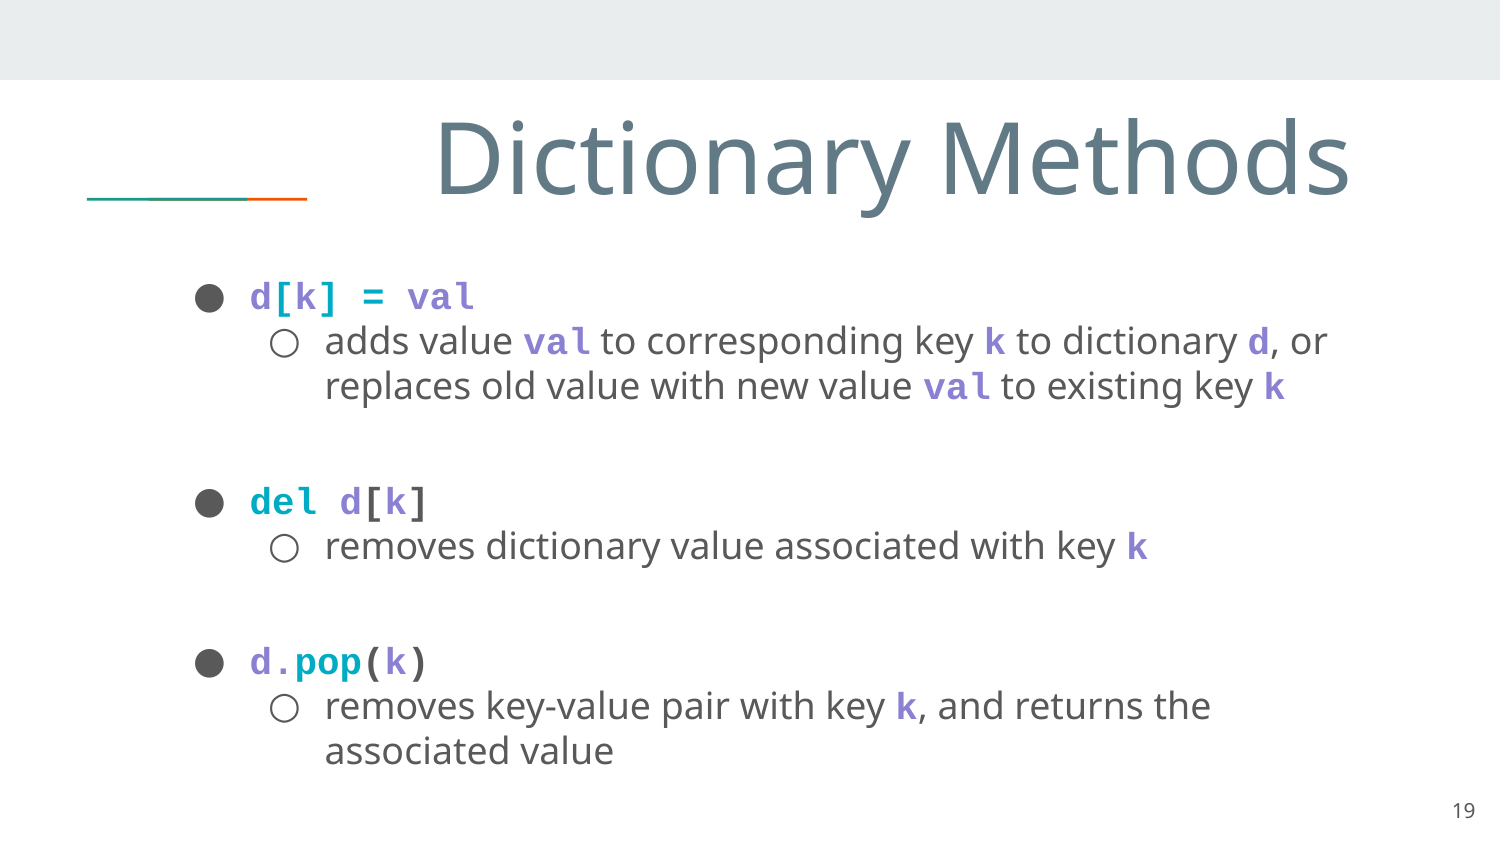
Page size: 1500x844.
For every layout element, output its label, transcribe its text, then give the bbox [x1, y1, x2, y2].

list d[k] = val adds value val to corresponding key k to dictionary d, or replaces old value with new value val to existing key k del d[k] removes dictionary value associated with key k d.pop(k) removes key-value pair with key k, and returns the associated value [159, 256, 1401, 714]
title Dictionary Methods [417, 79, 1500, 185]
slide_number 19 [1400, 779, 1491, 844]
